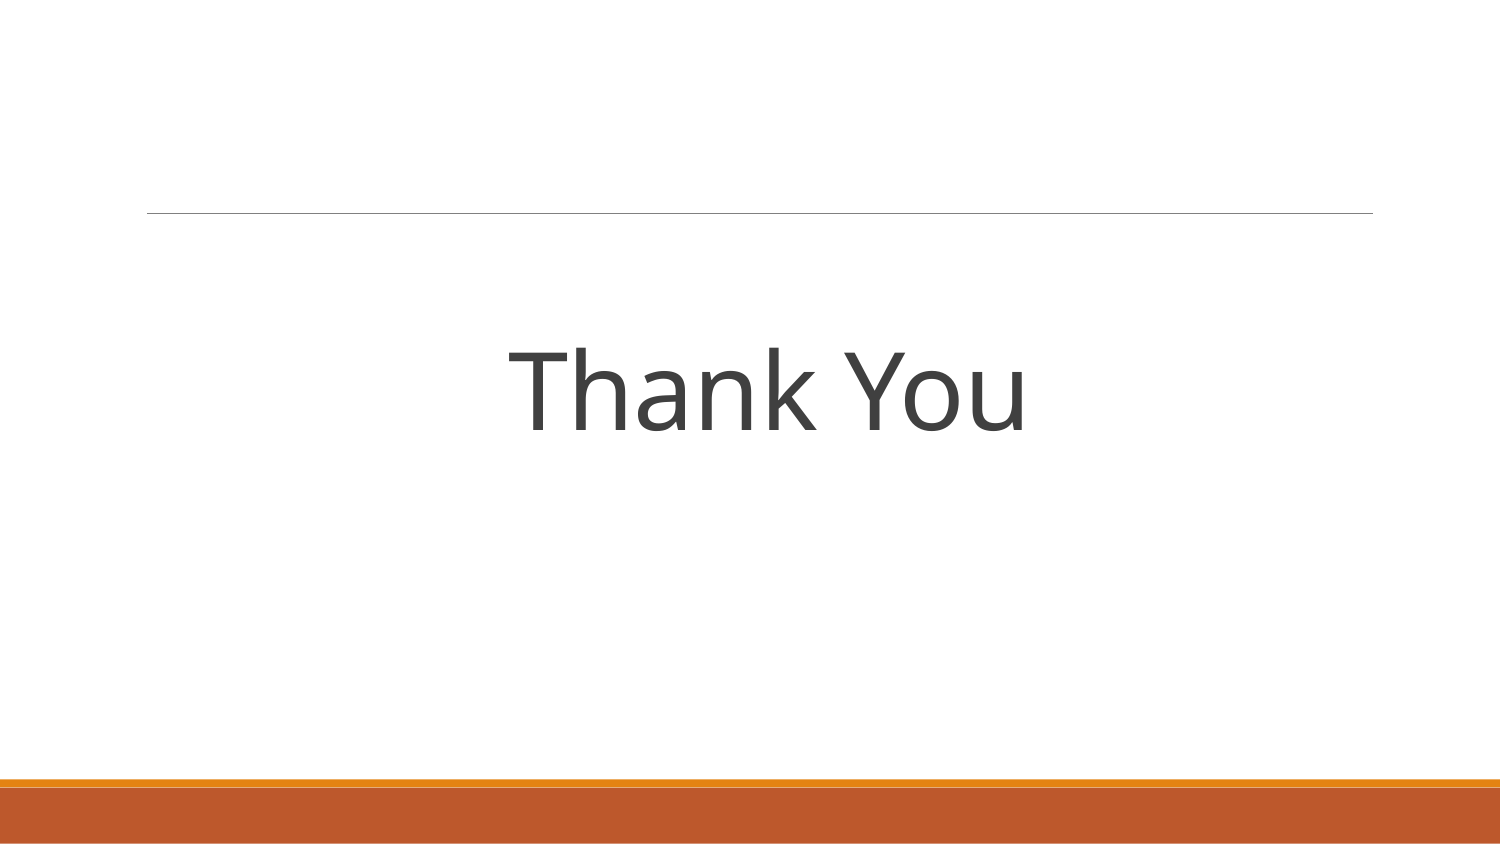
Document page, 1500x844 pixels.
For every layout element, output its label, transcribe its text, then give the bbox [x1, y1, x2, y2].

title Thank You [192, 327, 1347, 478]
